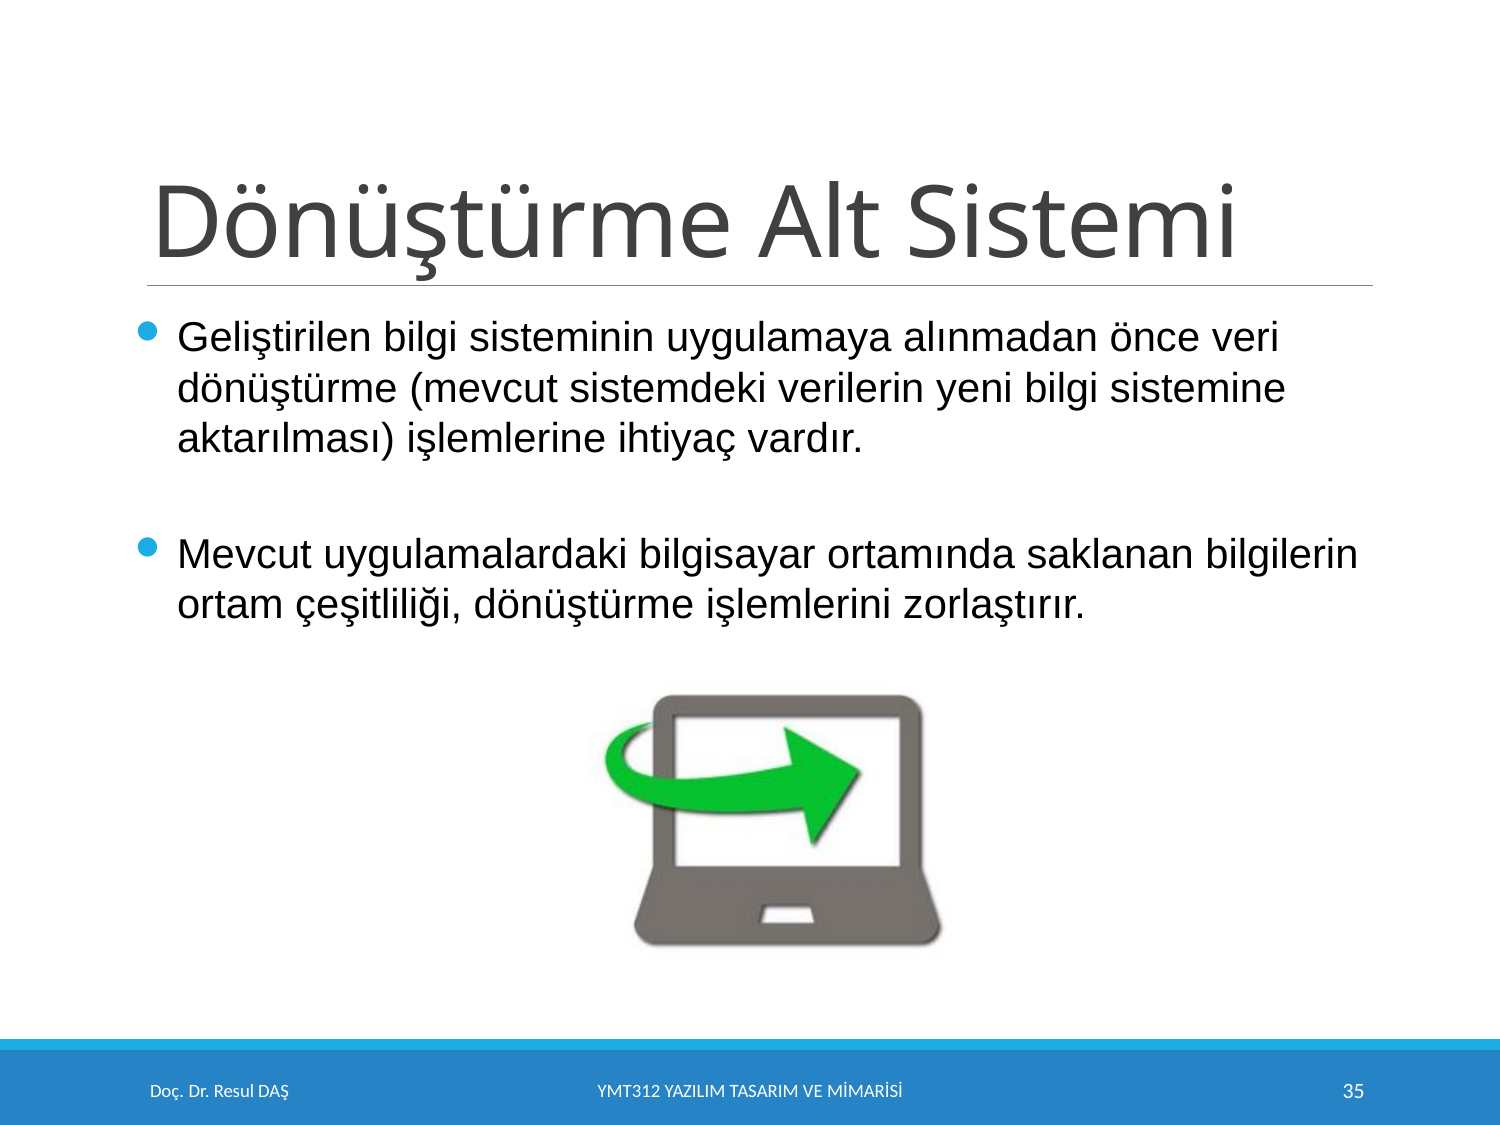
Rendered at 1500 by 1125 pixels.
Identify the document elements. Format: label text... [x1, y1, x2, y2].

list Geliştirilen bilgi sisteminin uygulamaya alınmadan önce veri dönüştürme (mevcut sistemdeki verilerin yeni bilgi sistemine aktarılması) işlemlerine ihtiyaç vardır. Mevcut uygulamalardaki bilgisayar ortamında saklanan bilgilerin ortam çeşitliliği, dönüştürme işlemlerini zorlaştırır. [135, 302, 1373, 963]
slide_number Doç. Dr. Resul DAŞ [135, 1059, 440, 1120]
title Dönüştürme Alt Sistemi [135, 47, 1373, 285]
footer YMT312 Yazılım Tasarım ve Mimarisi [453, 1059, 1047, 1120]
slide_number 35 [1218, 1059, 1380, 1120]
picture [588, 632, 958, 1002]
